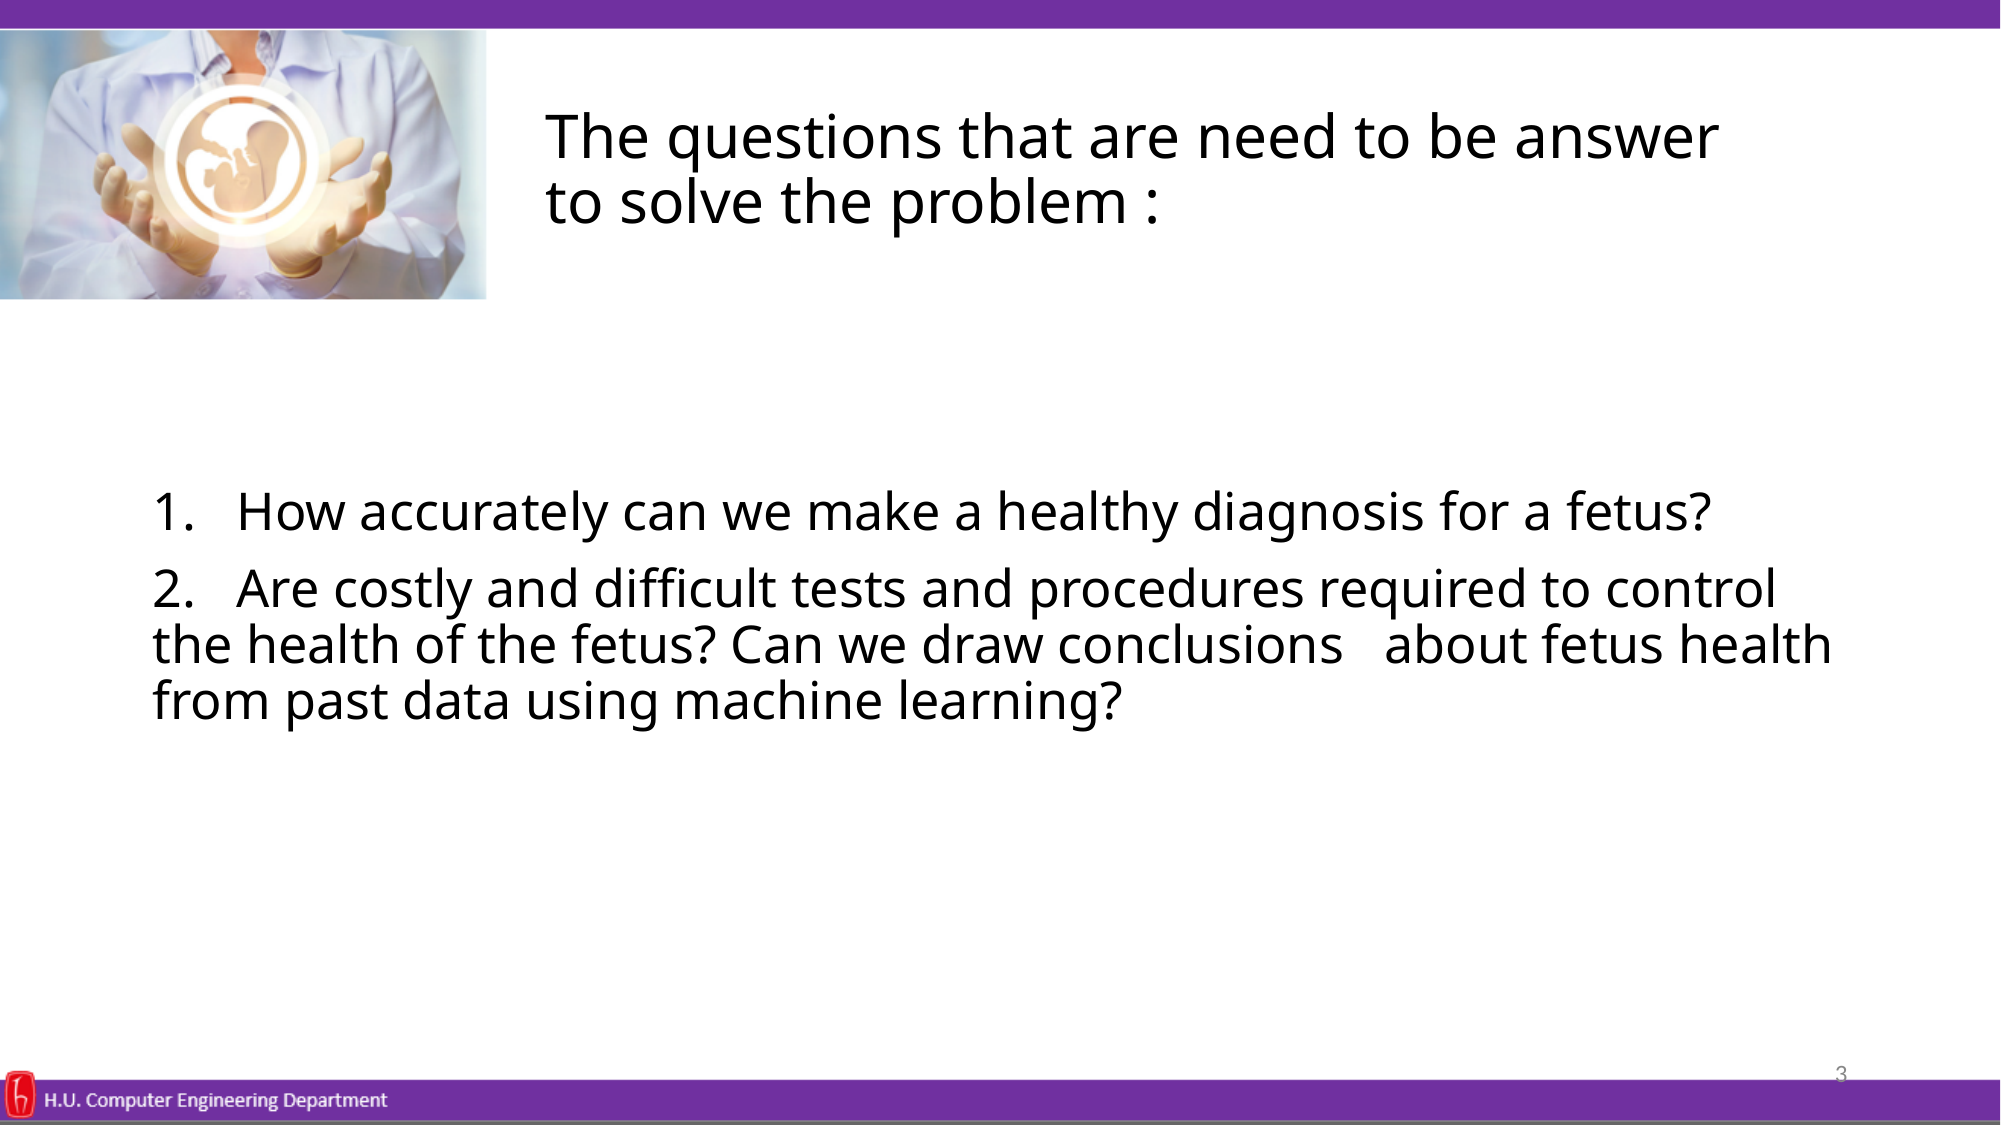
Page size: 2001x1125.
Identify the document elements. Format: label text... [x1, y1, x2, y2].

list 1. How accurately can we make a healthy diagnosis for a fetus? 2. Are costly and difficult tests and procedures required to control the health of the fetus? Can we draw conclusions about fetus health from past data using machine learning? [137, 478, 1863, 823]
title The questions that are need to be answer to solve the problem : [530, 98, 2000, 339]
slide_number ‹#› [1412, 1042, 1863, 1103]
picture [0, 0, 2001, 1125]
